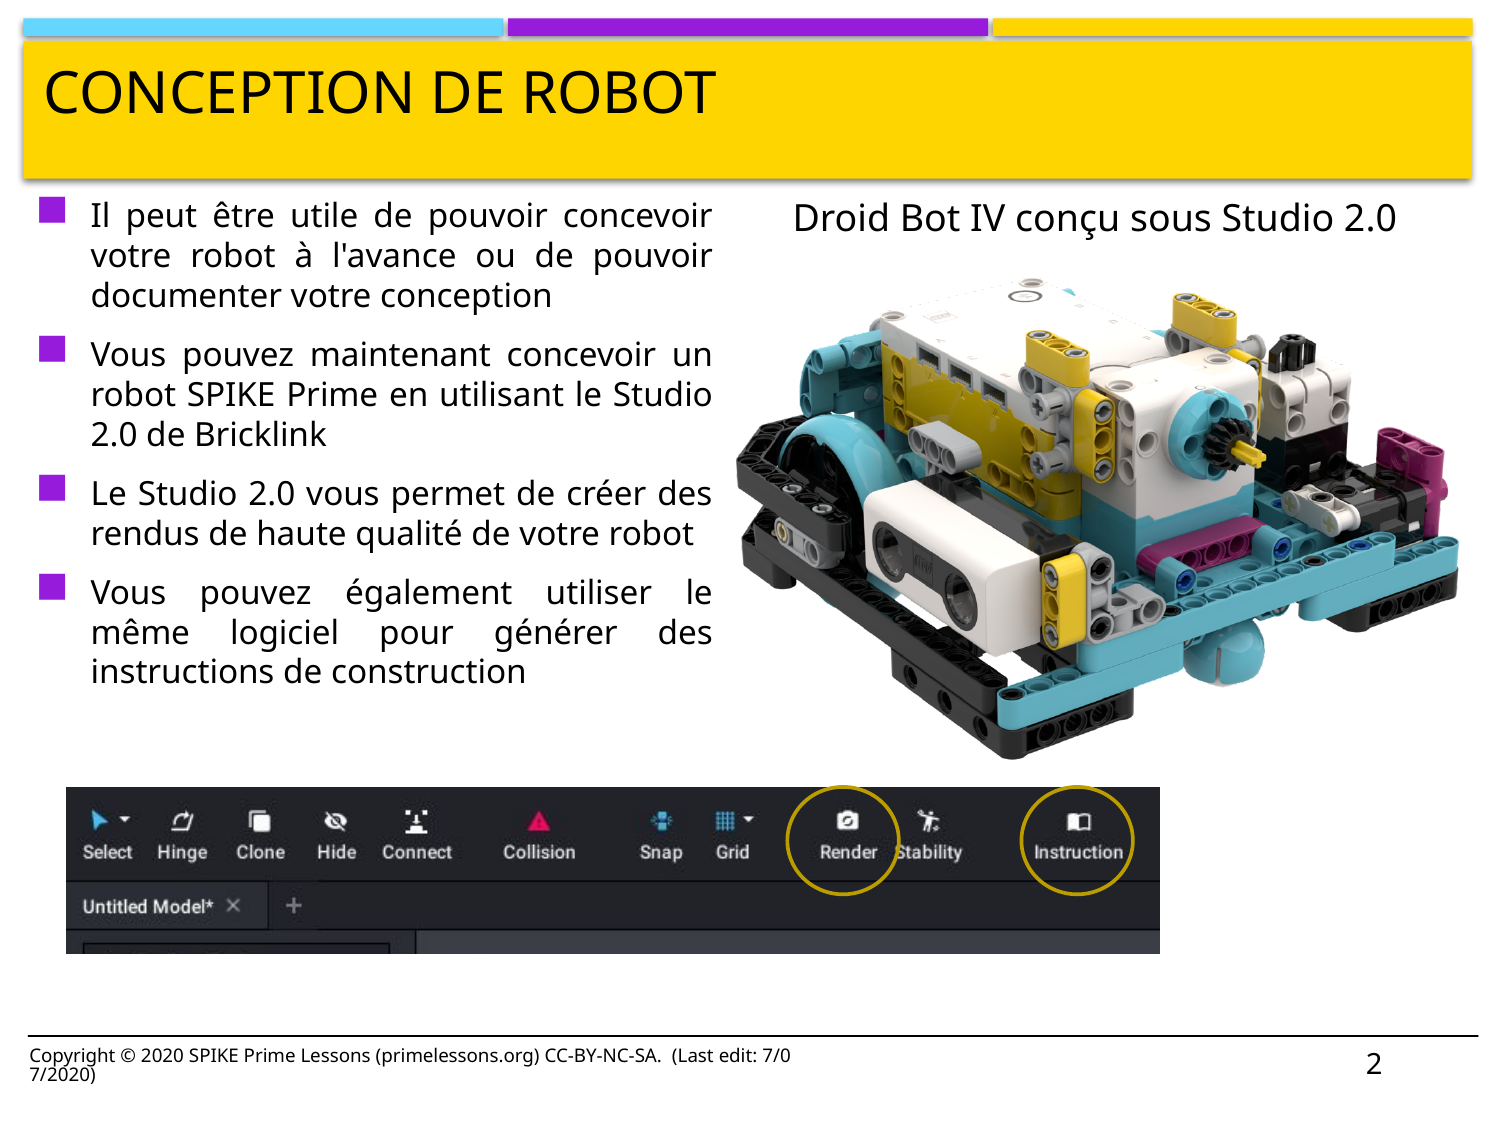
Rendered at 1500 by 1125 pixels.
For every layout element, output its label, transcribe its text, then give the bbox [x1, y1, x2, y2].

text_box Droid Bot IV conçu sous Studio 2.0 [771, 186, 1419, 210]
slide_number 2 [1351, 1037, 1478, 1098]
list Il peut être utile de pouvoir concevoir votre robot à l'avance ou de pouvoir documenter votre conception Vous pouvez maintenant concevoir un robot SPIKE Prime en utilisant le Studio 2.0 de Bricklink Le Studio 2.0 vous permet de créer des rendus de haute qualité de votre robot Vous pouvez également utiliser le même logiciel pour générer des instructions de construction [25, 187, 729, 787]
picture [65, 212, 1489, 955]
title Conception de robot [28, 48, 1464, 172]
footer Copyright © 2020 SPIKE Prime Lessons (primelessons.org) CC-BY-NC-SA. (Last edit: 7/07/2020) [14, 1036, 814, 1097]
